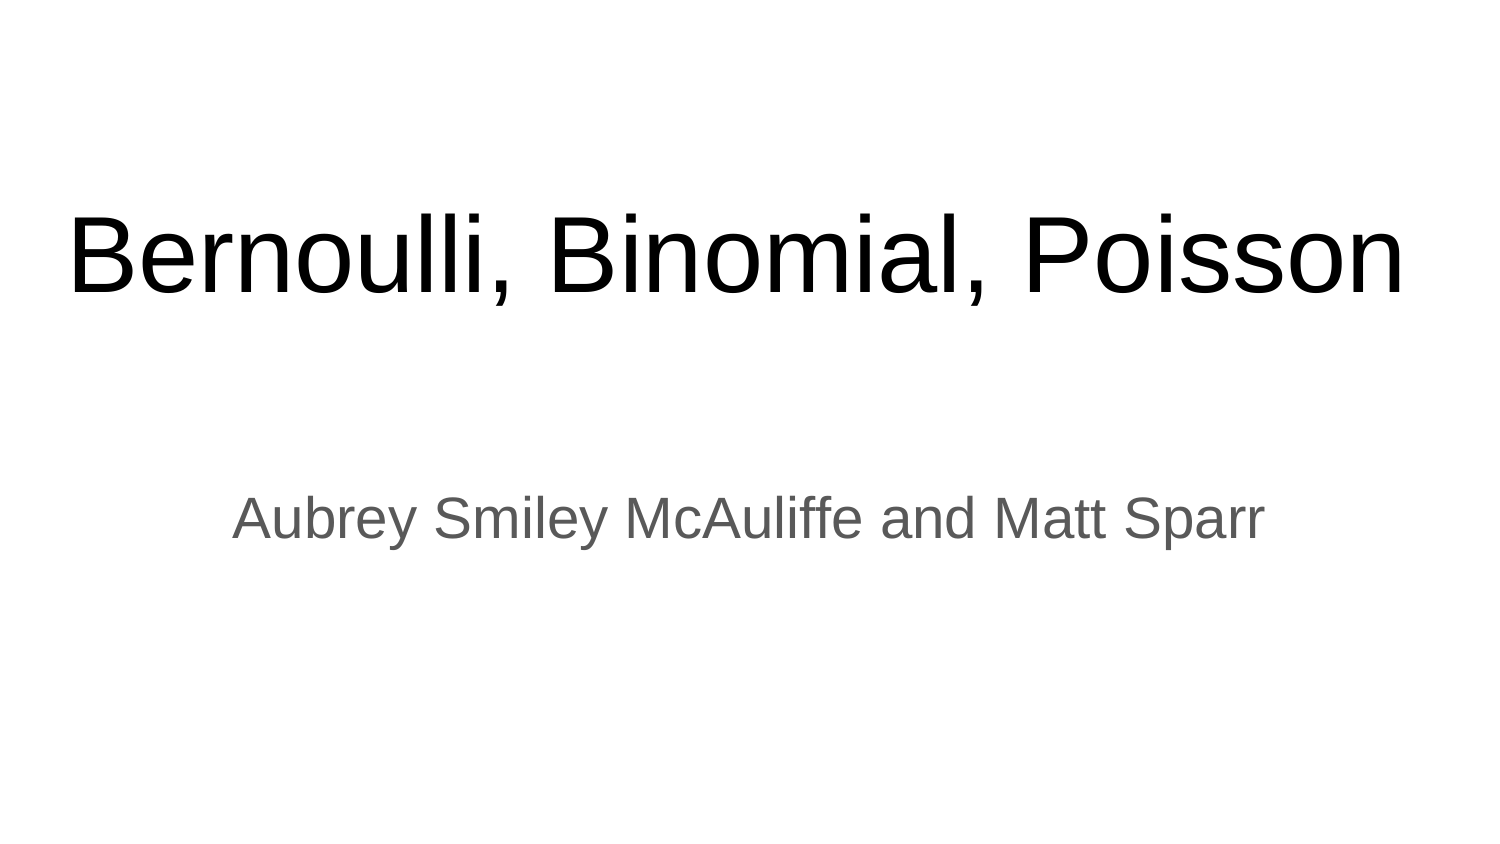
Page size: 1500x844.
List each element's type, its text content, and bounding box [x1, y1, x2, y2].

subtitle Aubrey Smiley McAuliffe and Matt Sparr [51, 464, 1449, 595]
title Bernoulli, Binomial, Poisson [51, 122, 1449, 459]
